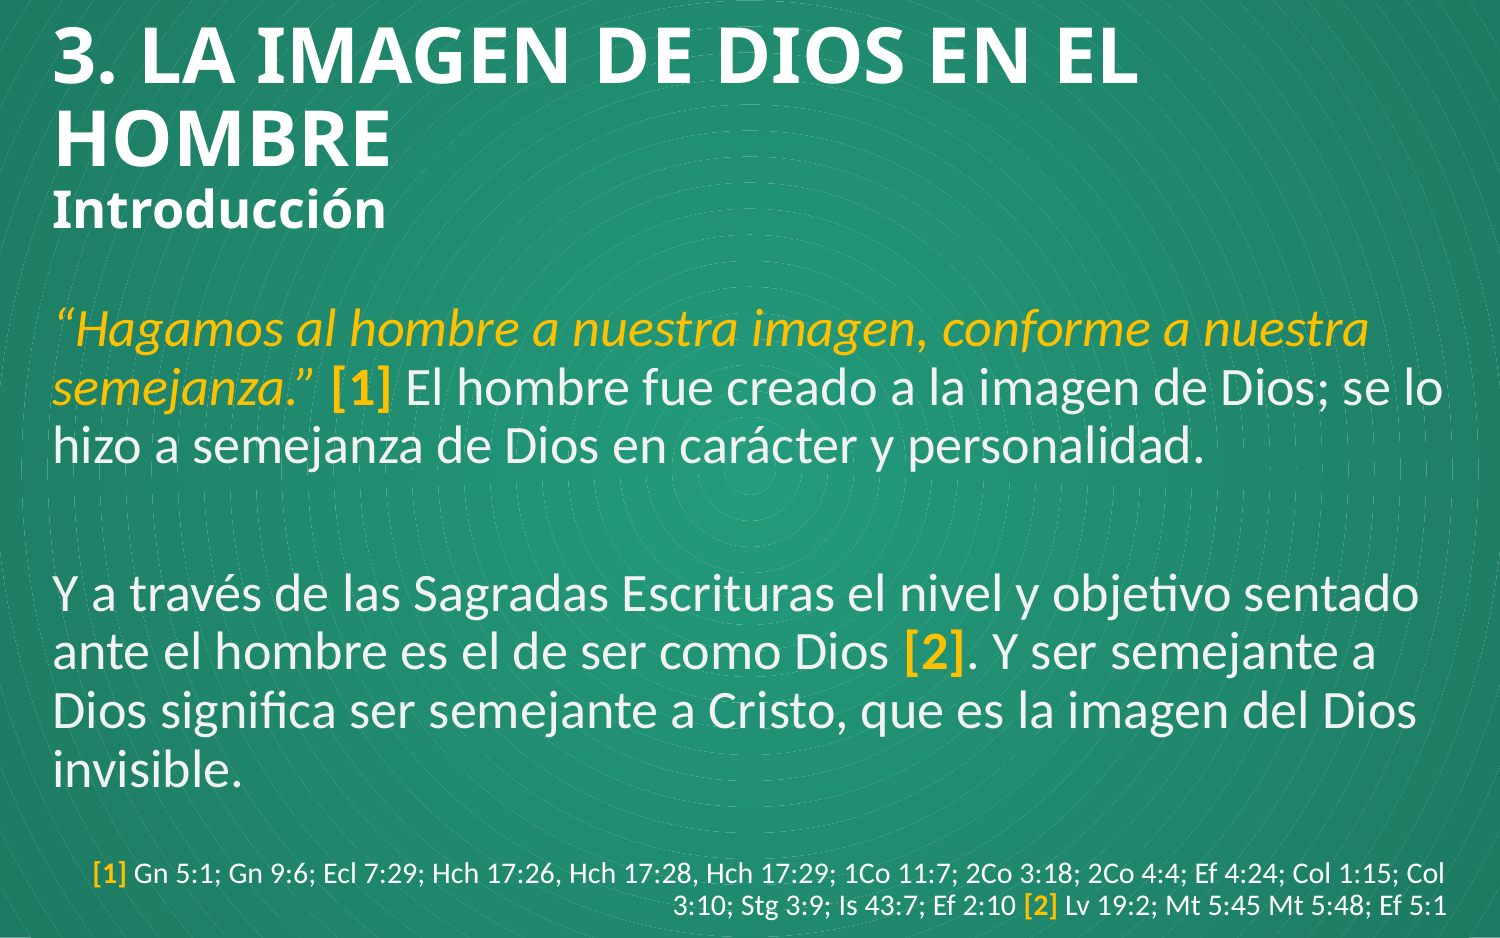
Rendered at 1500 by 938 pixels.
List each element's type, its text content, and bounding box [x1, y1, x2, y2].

text_box [1] Gn 5:1; Gn 9:6; Ecl 7:29; Hch 17:26, Hch 17:28, Hch 17:29; 1Co 11:7; 2Co 3:18; 2Co 4:4; Ef 4:24; Col 1:15; Col 3:10; Stg 3:9; Is 43:7; Ef 2:10 [2] Lv 19:2; Mt 5:45 Mt 5:48; Ef 5:1 [37, 849, 1463, 930]
list “Hagamos al hombre a nuestra imagen, conforme a nuestra semejanza.” [1] El hombre fue creado a la imagen de Dios; se lo hizo a semejanza de Dios en carácter y personalidad. Y a través de las Sagradas Escrituras el nivel y objetivo sentado ante el hombre es el de ser como Dios [2]. Y ser semejante a Dios significa ser semejante a Cristo, que es la imagen del Dios invisible. [37, 248, 1463, 849]
title 3. LA IMAGEN DE DIOS EN EL HOMBRE Introducción [37, 7, 1463, 248]
